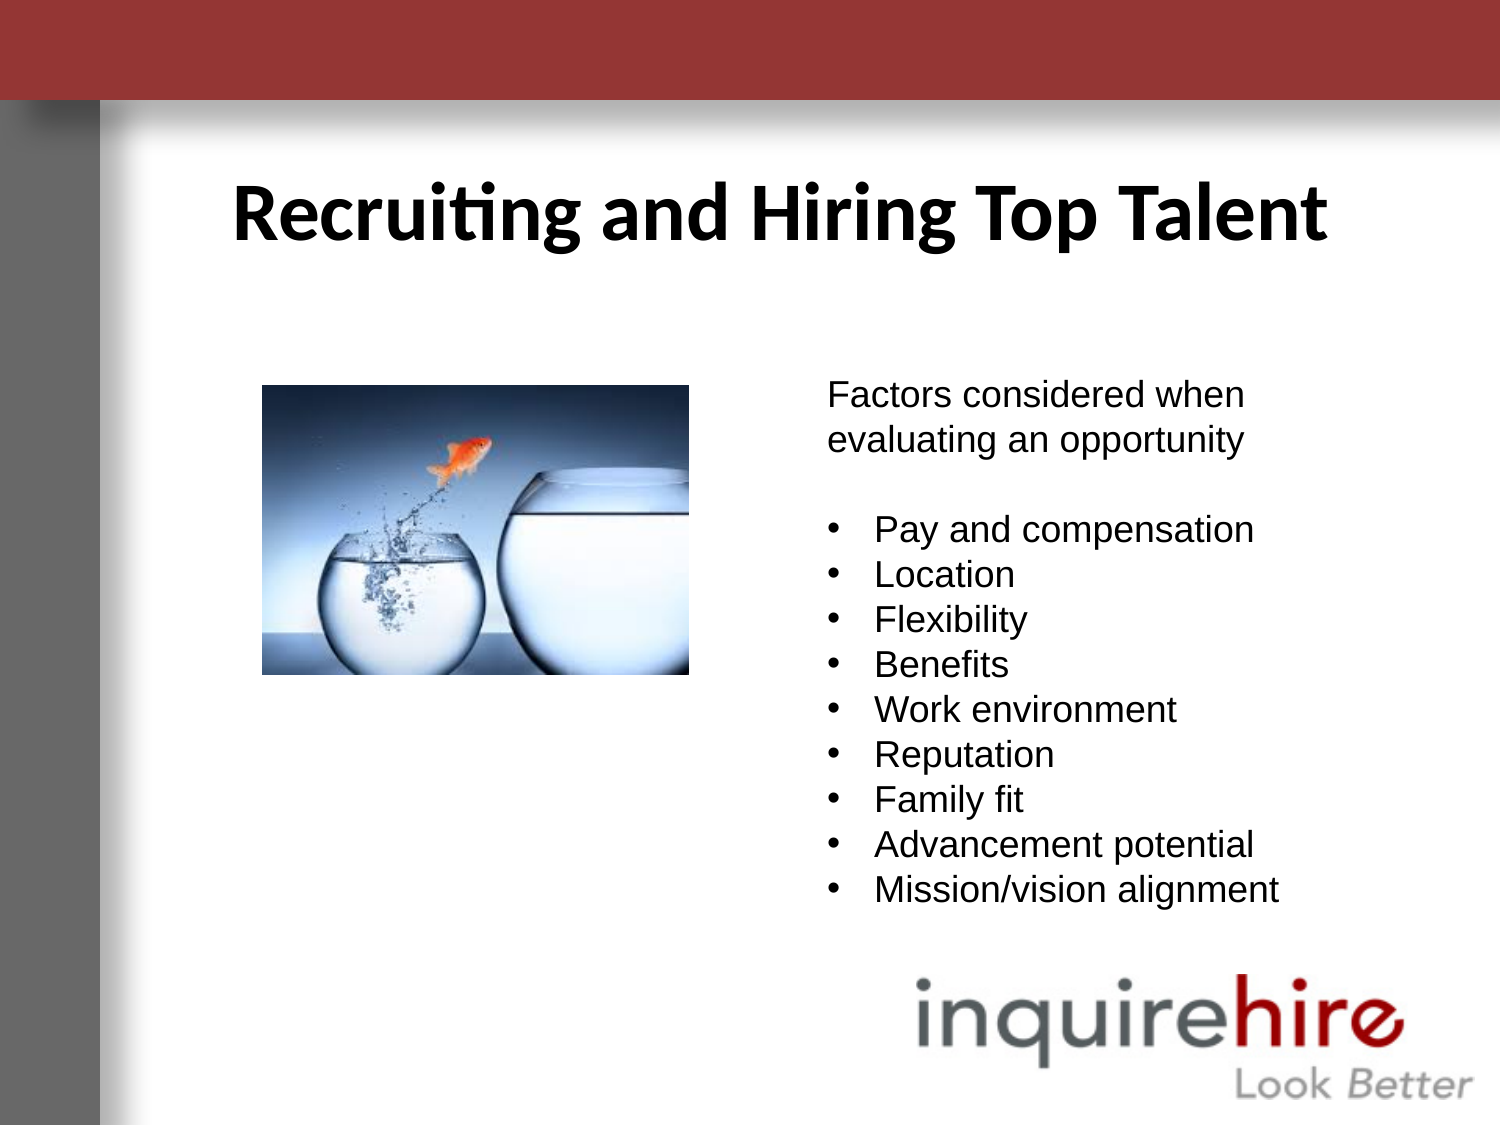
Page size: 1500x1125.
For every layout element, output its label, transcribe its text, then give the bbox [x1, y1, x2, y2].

text_box Factors considered when evaluating an opportunity Pay and compensation Location Flexibility Benefits Work environment Reputation Family fit Advancement potential Mission/vision alignment [812, 362, 1413, 918]
text_box Recruiting and Hiring Top Talent [149, 149, 1413, 265]
picture [916, 974, 1476, 1101]
picture [262, 385, 690, 676]
text_box [0, 0, 1500, 102]
text_box [0, 102, 102, 1125]
